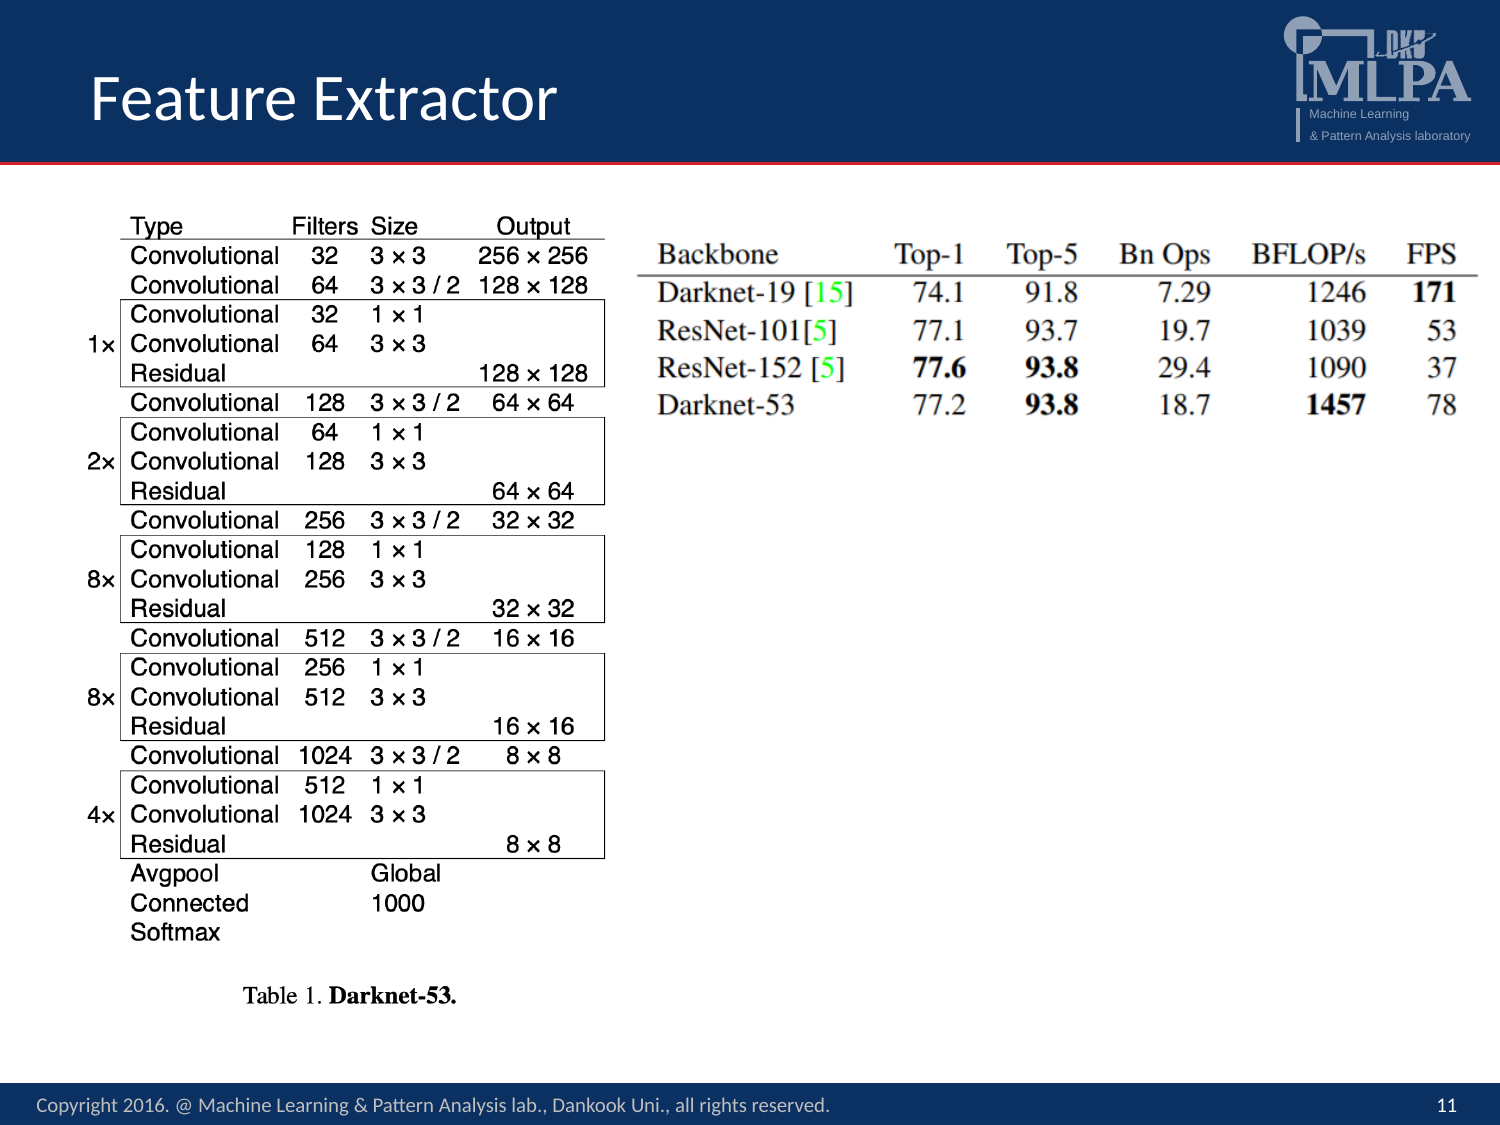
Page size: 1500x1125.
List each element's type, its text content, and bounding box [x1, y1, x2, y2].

picture [75, 194, 1494, 1022]
slide_number 11 [1368, 1084, 1473, 1125]
footer Copyright 2016. @ Machine Learning & Pattern Analysis lab., Dankook Uni., all rights reserved. [21, 1073, 850, 1125]
title Feature Extractor [75, 31, 1295, 143]
